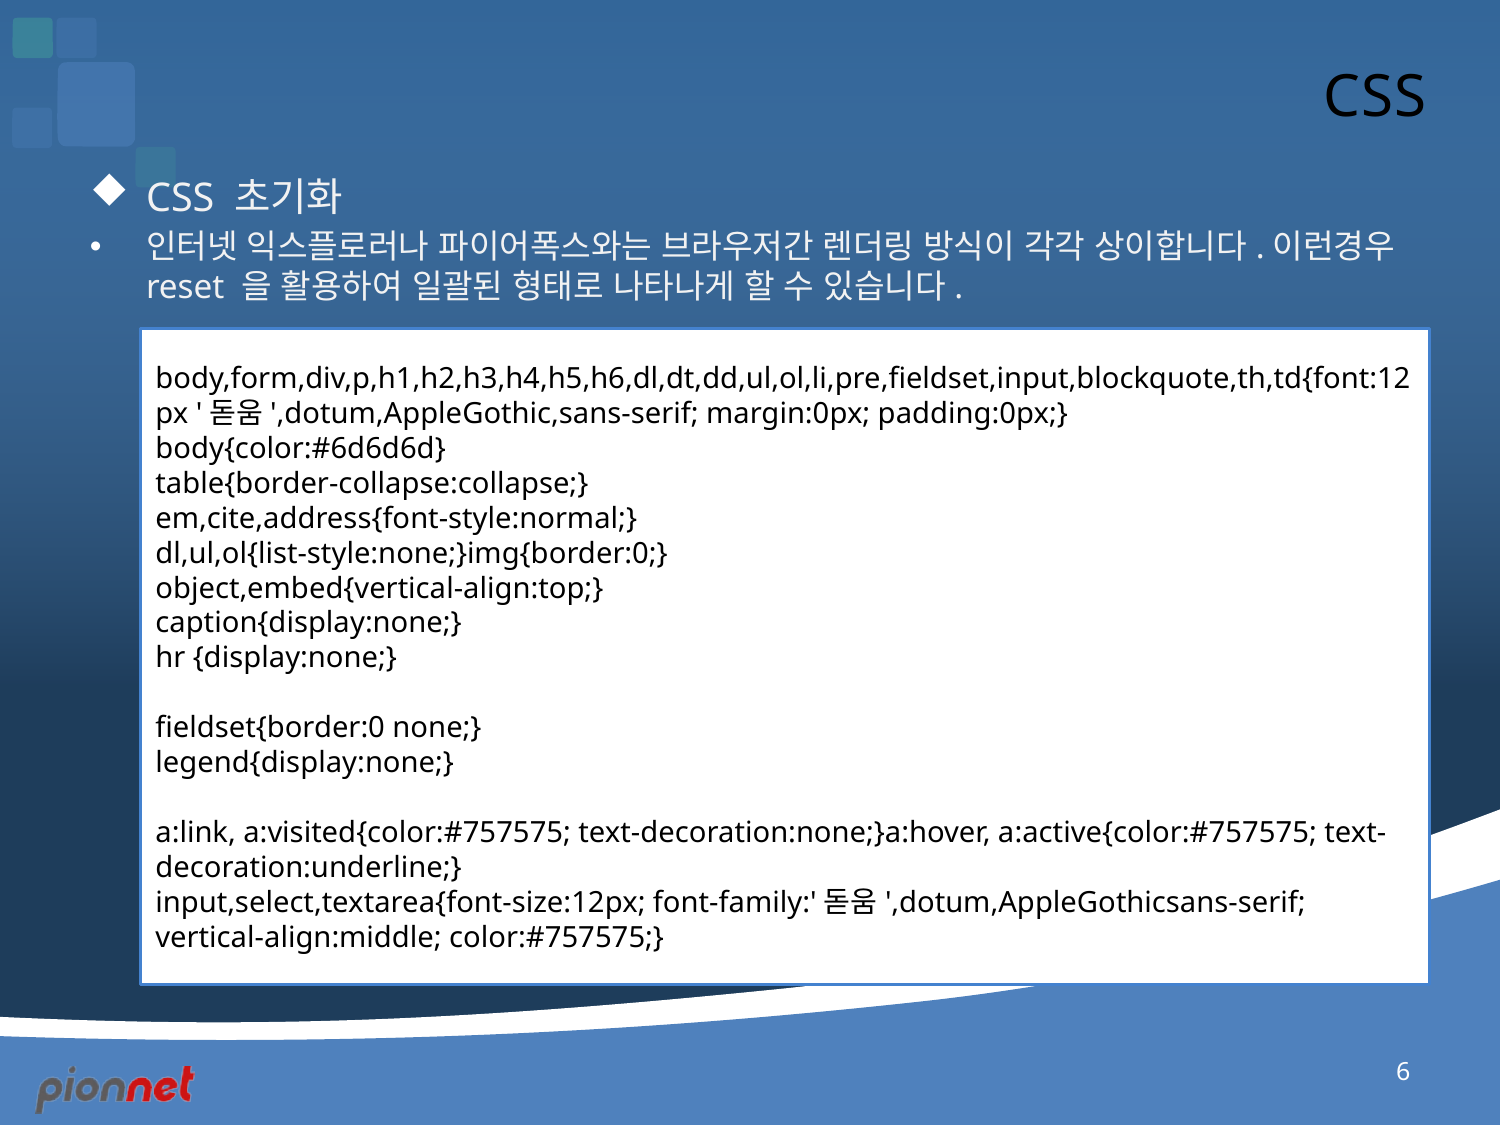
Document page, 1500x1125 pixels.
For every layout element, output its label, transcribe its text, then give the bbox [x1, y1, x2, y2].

picture [35, 1066, 195, 1114]
text_box body,form,div,p,h1,h2,h3,h4,h5,h6,dl,dt,dd,ul,ol,li,pre,fieldset,input,blockquote,th,td{font:12px '돋움',dotum,AppleGothic,sans-serif; margin:0px; padding:0px;} body{color:#6d6d6d} table{border-collapse:collapse;} em,cite,address{font-style:normal;} dl,ul,ol{list-style:none;}img{border:0;} object,embed{vertical-align:top;} caption{display:none;} hr {display:none;} fieldset{border:0 none;} legend{display:none;} a:link, a:visited{color:#757575; text-decoration:none;}a:hover, a:active{color:#757575; text-decoration:underline;} input,select,textarea{font-size:12px; font-family:'돋움',dotum,AppleGothicsans-serif; vertical-align:middle; color:#757575;} [139, 327, 1431, 986]
list CSS 초기화 인터넷 익스플로러나 파이어폭스와는 브라우저간 렌더링 방식이 각각 상이합니다.이런경우 reset 을 활용하여 일괄된 형태로 나타나게 할 수 있습니다. [73, 139, 1443, 1068]
slide_number 6 [1074, 1042, 1425, 1103]
title CSS [75, 45, 1442, 141]
